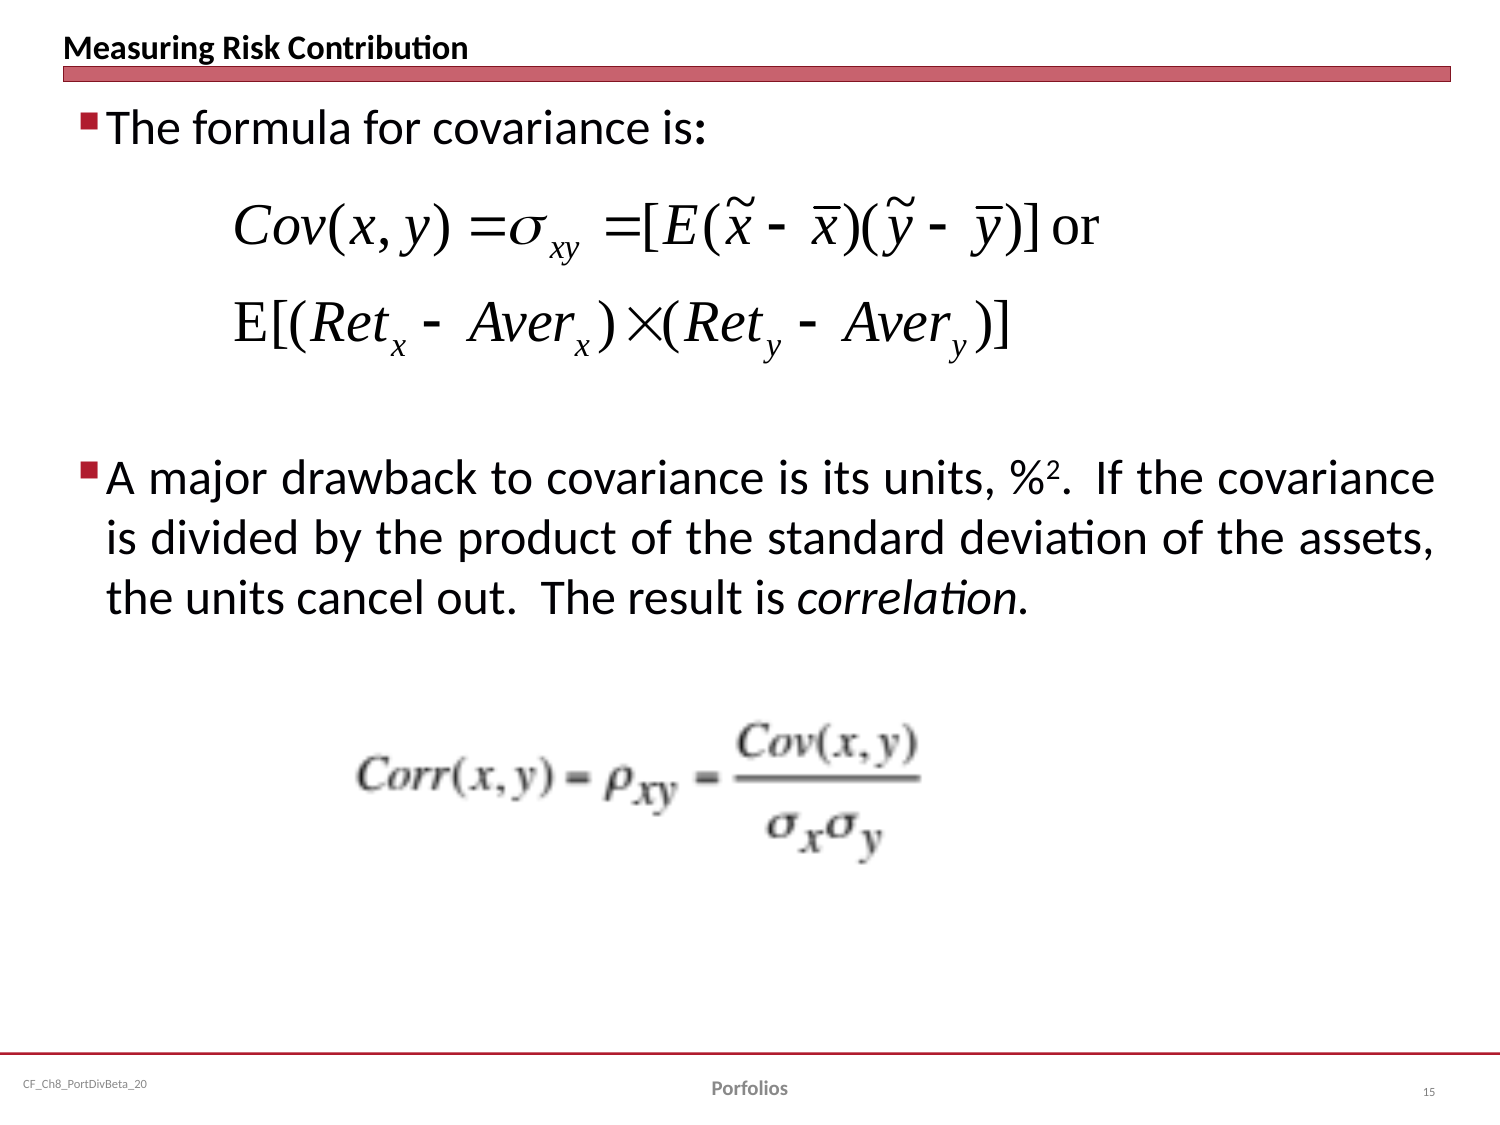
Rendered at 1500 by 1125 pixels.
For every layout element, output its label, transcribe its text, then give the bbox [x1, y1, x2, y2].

list The formula for covariance is: A major drawback to covariance is its units, %2. If the covariance is divided by the product of the standard deviation of the assets, the units cancel out. The result is correlation. [63, 87, 1451, 1041]
slide_number 15 [1375, 1061, 1451, 1122]
footer Porfolios [512, 1056, 988, 1117]
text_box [224, 187, 1126, 376]
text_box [349, 699, 926, 869]
title Measuring Risk Contribution [62, 6, 1451, 67]
